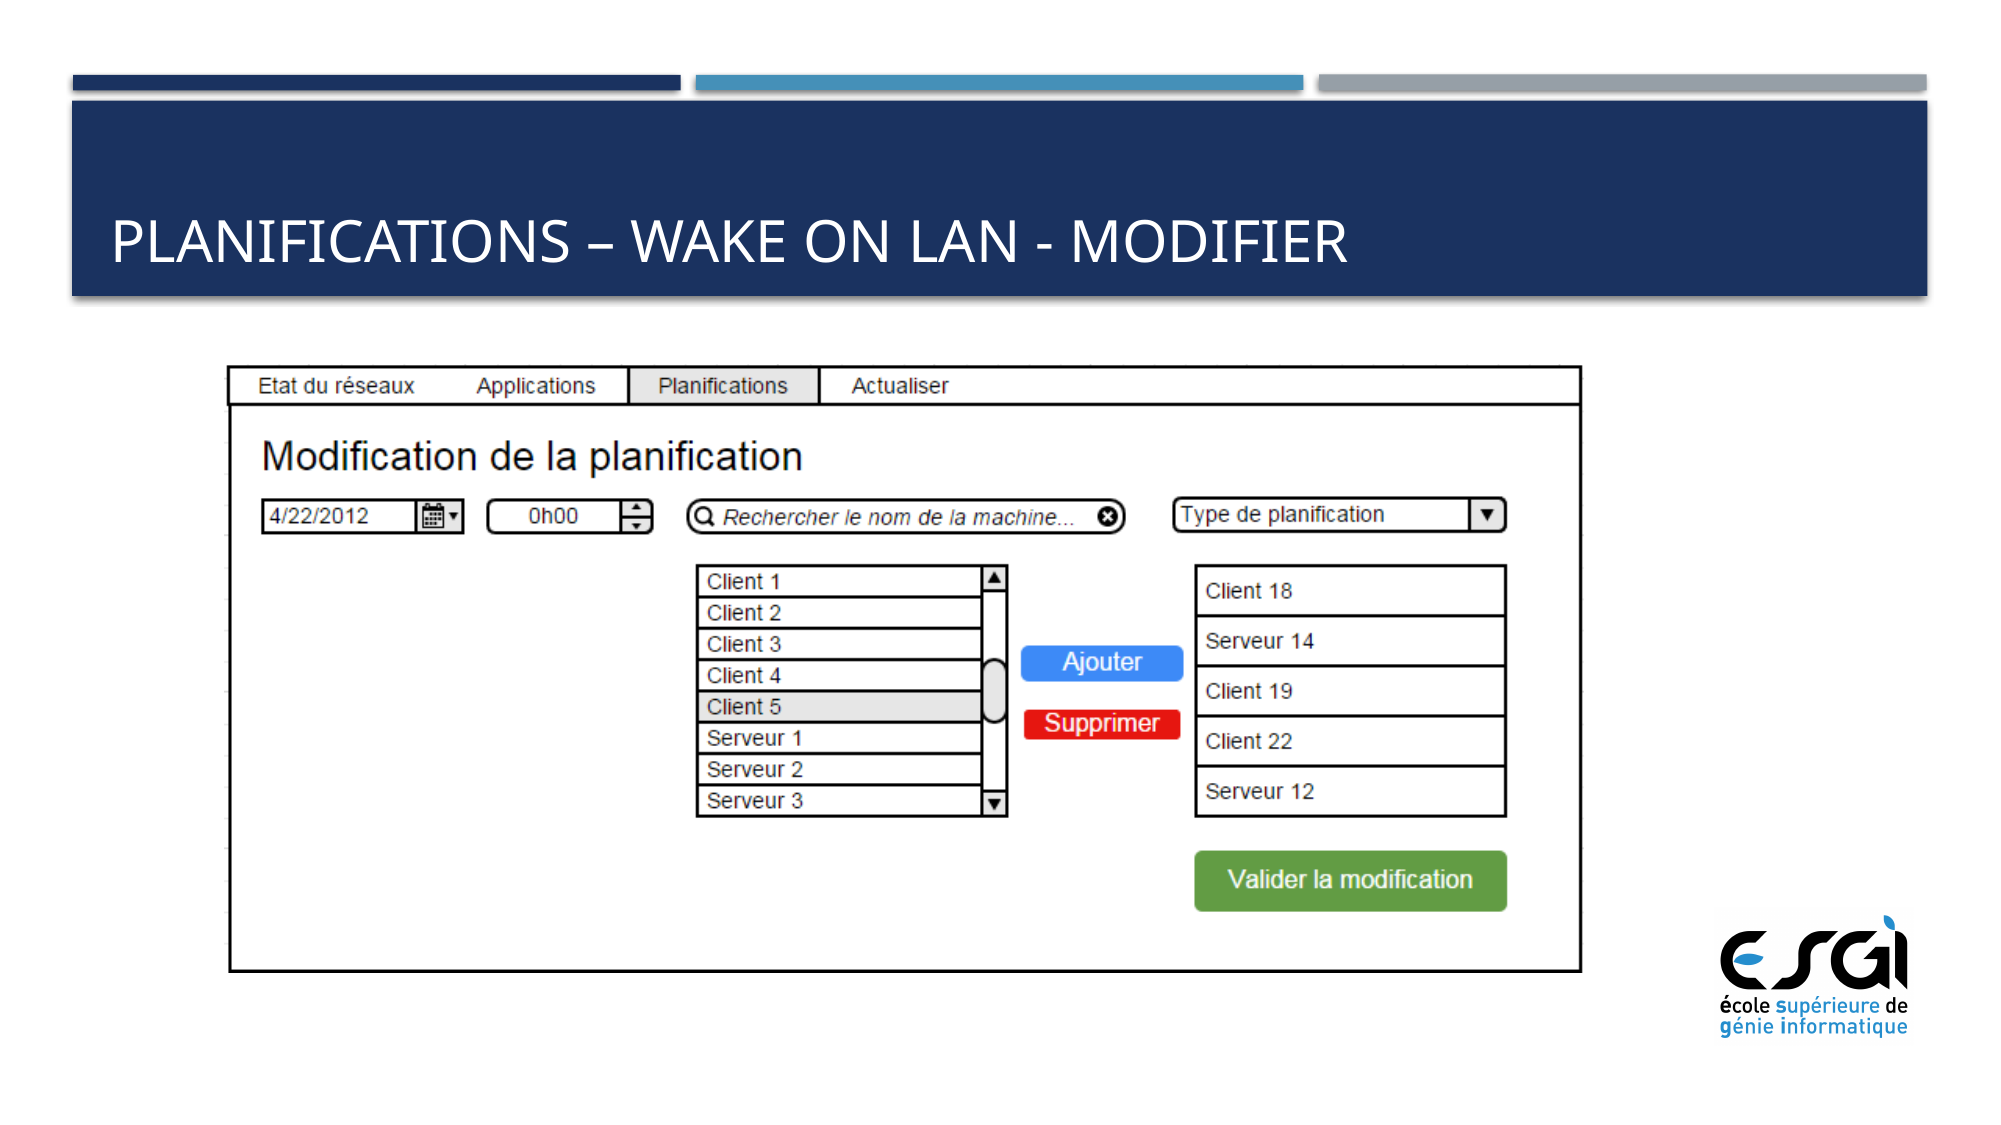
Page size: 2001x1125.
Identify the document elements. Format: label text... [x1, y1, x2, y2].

picture [223, 364, 1585, 974]
title Planifications – Wake on Lan - Modifier [95, 115, 1905, 282]
picture [1714, 907, 1914, 1046]
